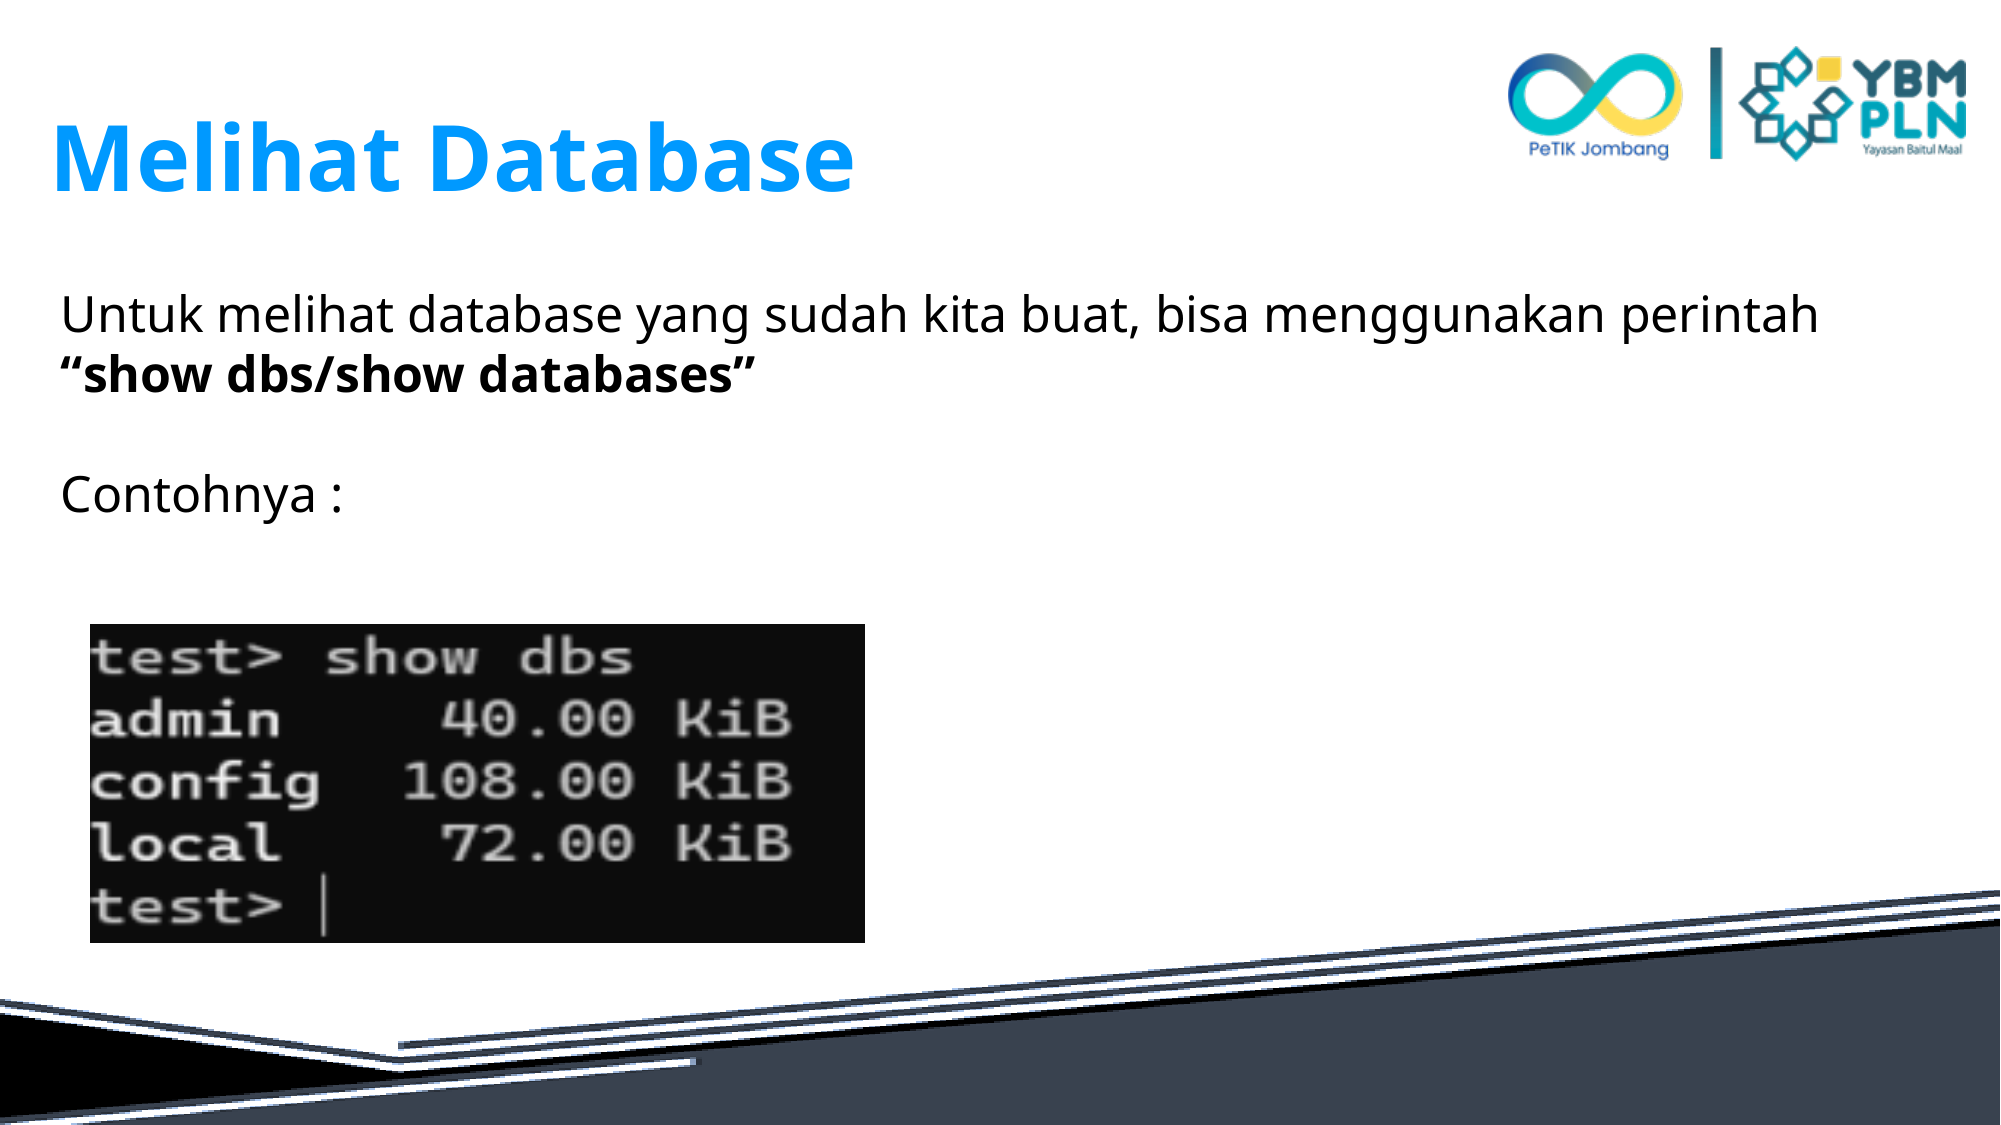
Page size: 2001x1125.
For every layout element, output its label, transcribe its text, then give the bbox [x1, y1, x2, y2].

text_box Melihat Database [34, 84, 1033, 239]
text_box Untuk melihat database yang sudah kita buat, bisa menggunakan perintah “show dbs/show databases” Contohnya : [46, 275, 1871, 530]
picture [1508, 45, 1966, 162]
picture [0, 624, 2000, 1125]
